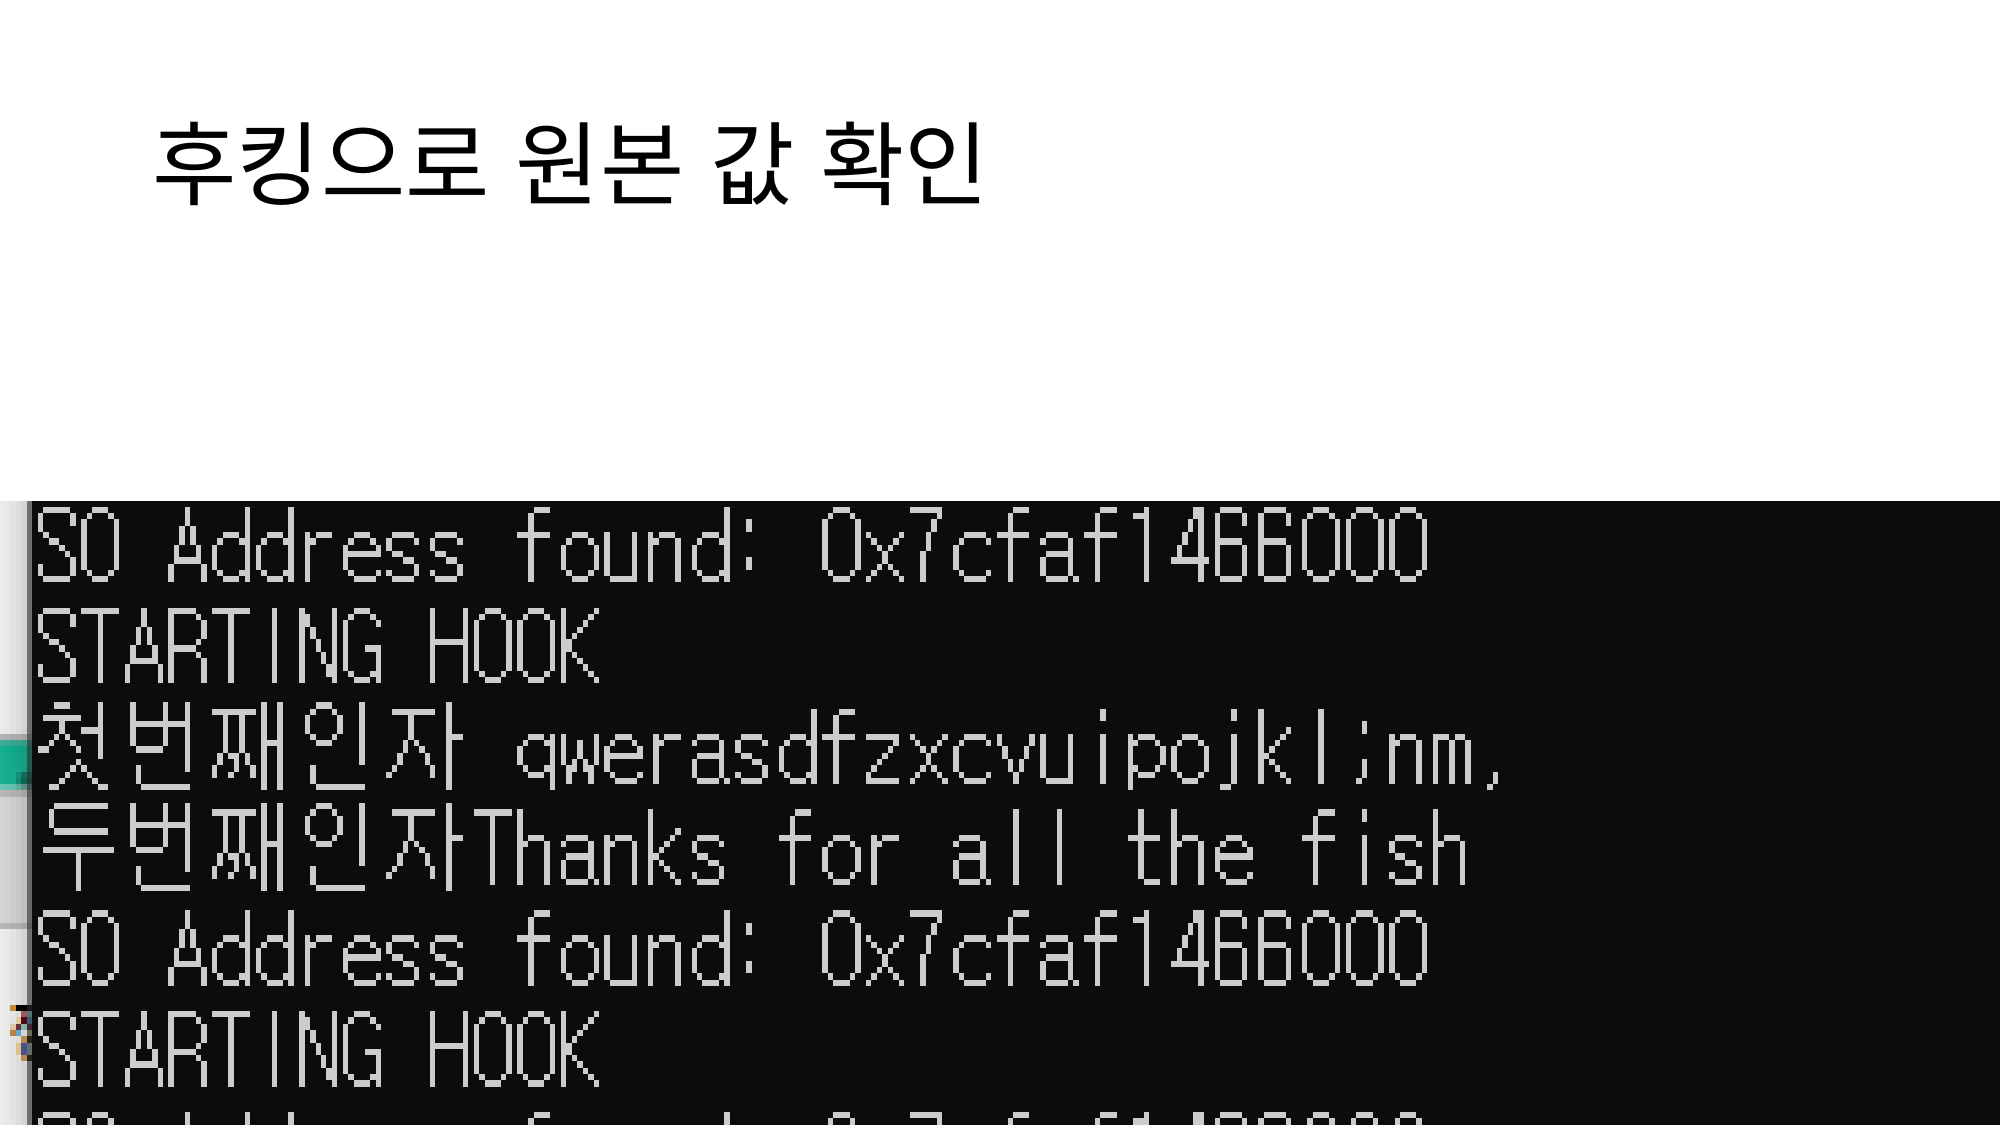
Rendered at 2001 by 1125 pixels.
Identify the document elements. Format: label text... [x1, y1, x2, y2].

title 후킹으로 원본 값 확인 [137, 59, 1863, 278]
picture [0, 501, 2000, 1125]
